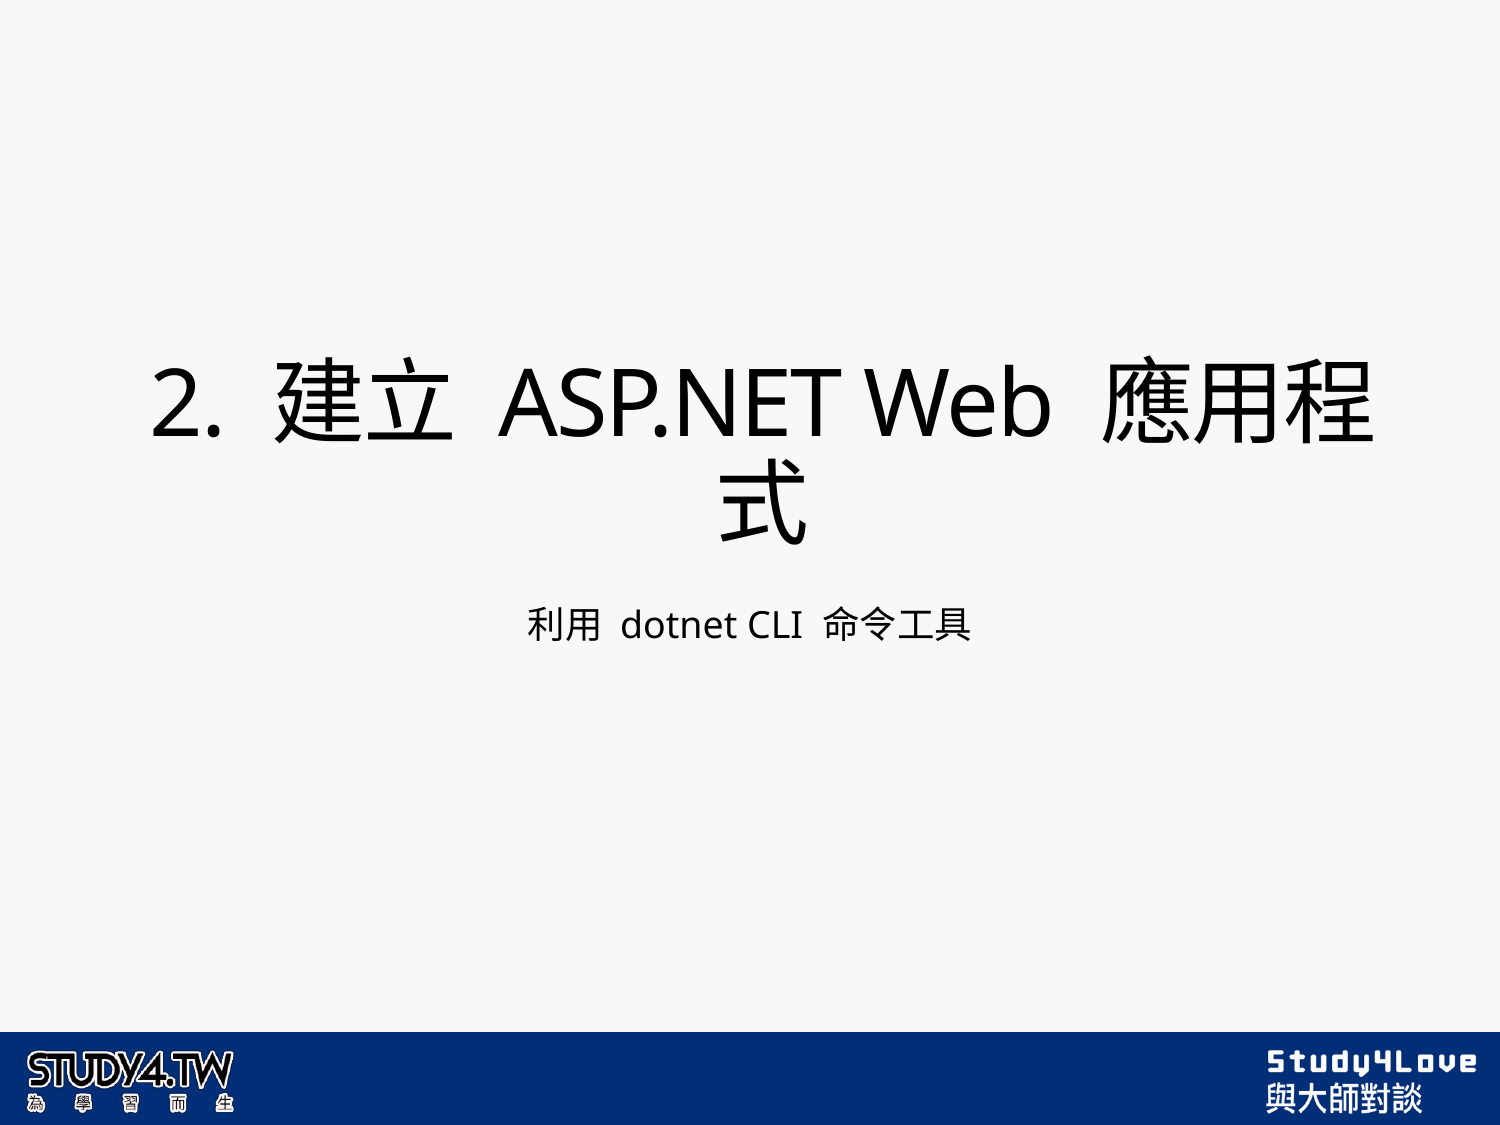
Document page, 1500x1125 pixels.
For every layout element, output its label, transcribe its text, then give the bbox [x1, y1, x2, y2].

subtitle 利用 dotnet CLI 命令工具 [187, 590, 1313, 663]
picture [1258, 1039, 1481, 1122]
picture [19, 1040, 242, 1117]
title 2. 建立 ASP.NET Web 應用程式 [115, 278, 1410, 573]
